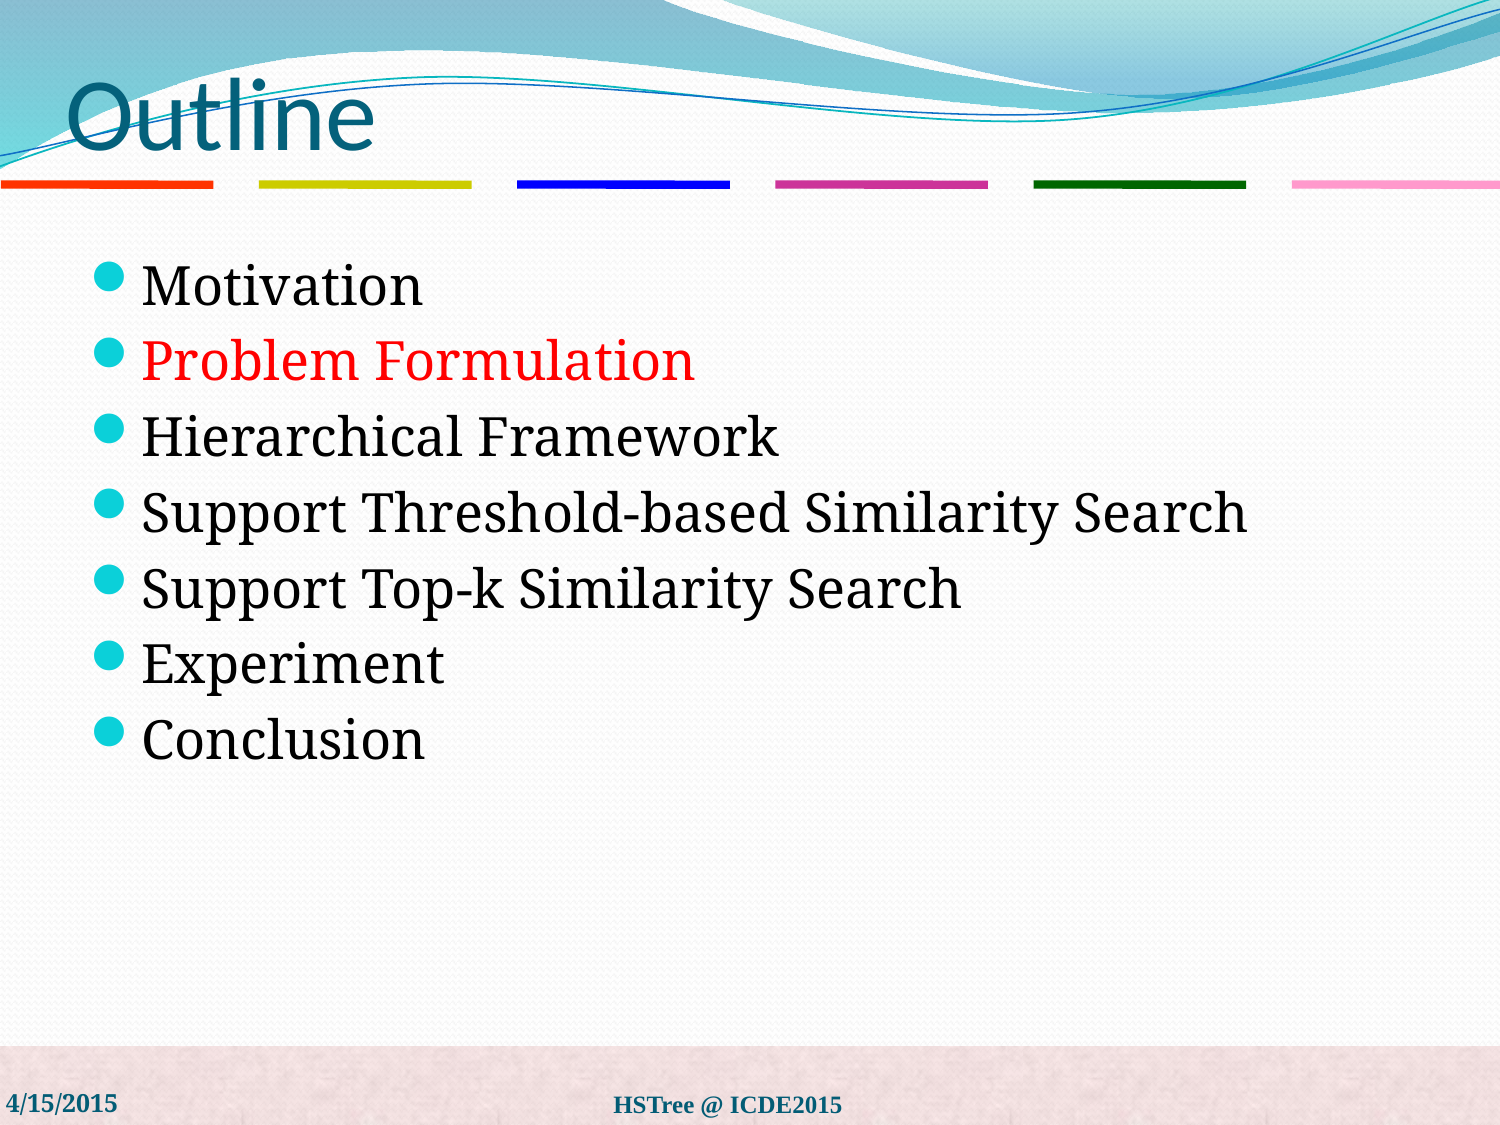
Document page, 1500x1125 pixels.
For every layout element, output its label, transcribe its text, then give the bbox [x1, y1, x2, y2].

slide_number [5, 1057, 356, 1118]
title Outline [64, 0, 1415, 172]
footer HSTree @ ICDE2015 [613, 1058, 1164, 1119]
list Motivation Problem Formulation Hierarchical Framework Support Threshold-based Similarity Search Support Top-k Similarity Search Experiment Conclusion [75, 243, 1425, 964]
